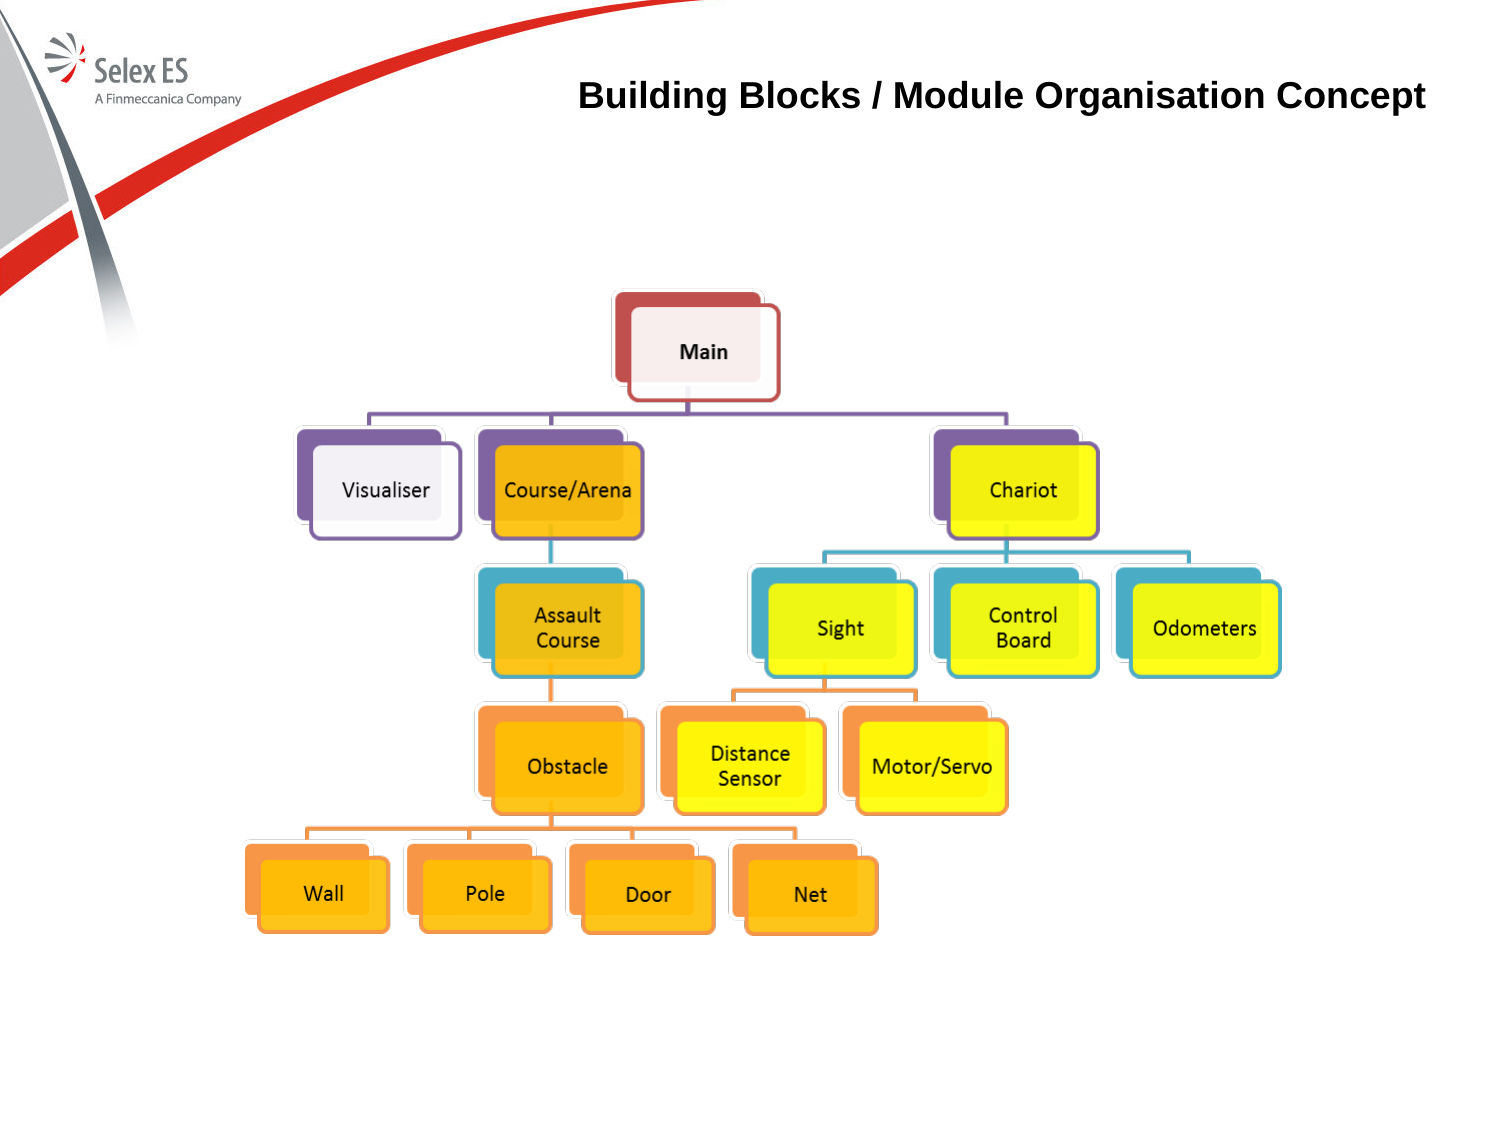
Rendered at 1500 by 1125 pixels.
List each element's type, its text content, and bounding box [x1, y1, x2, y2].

picture [0, 0, 1497, 1125]
title Building Blocks / Module Organisation Concept [510, 63, 1443, 124]
